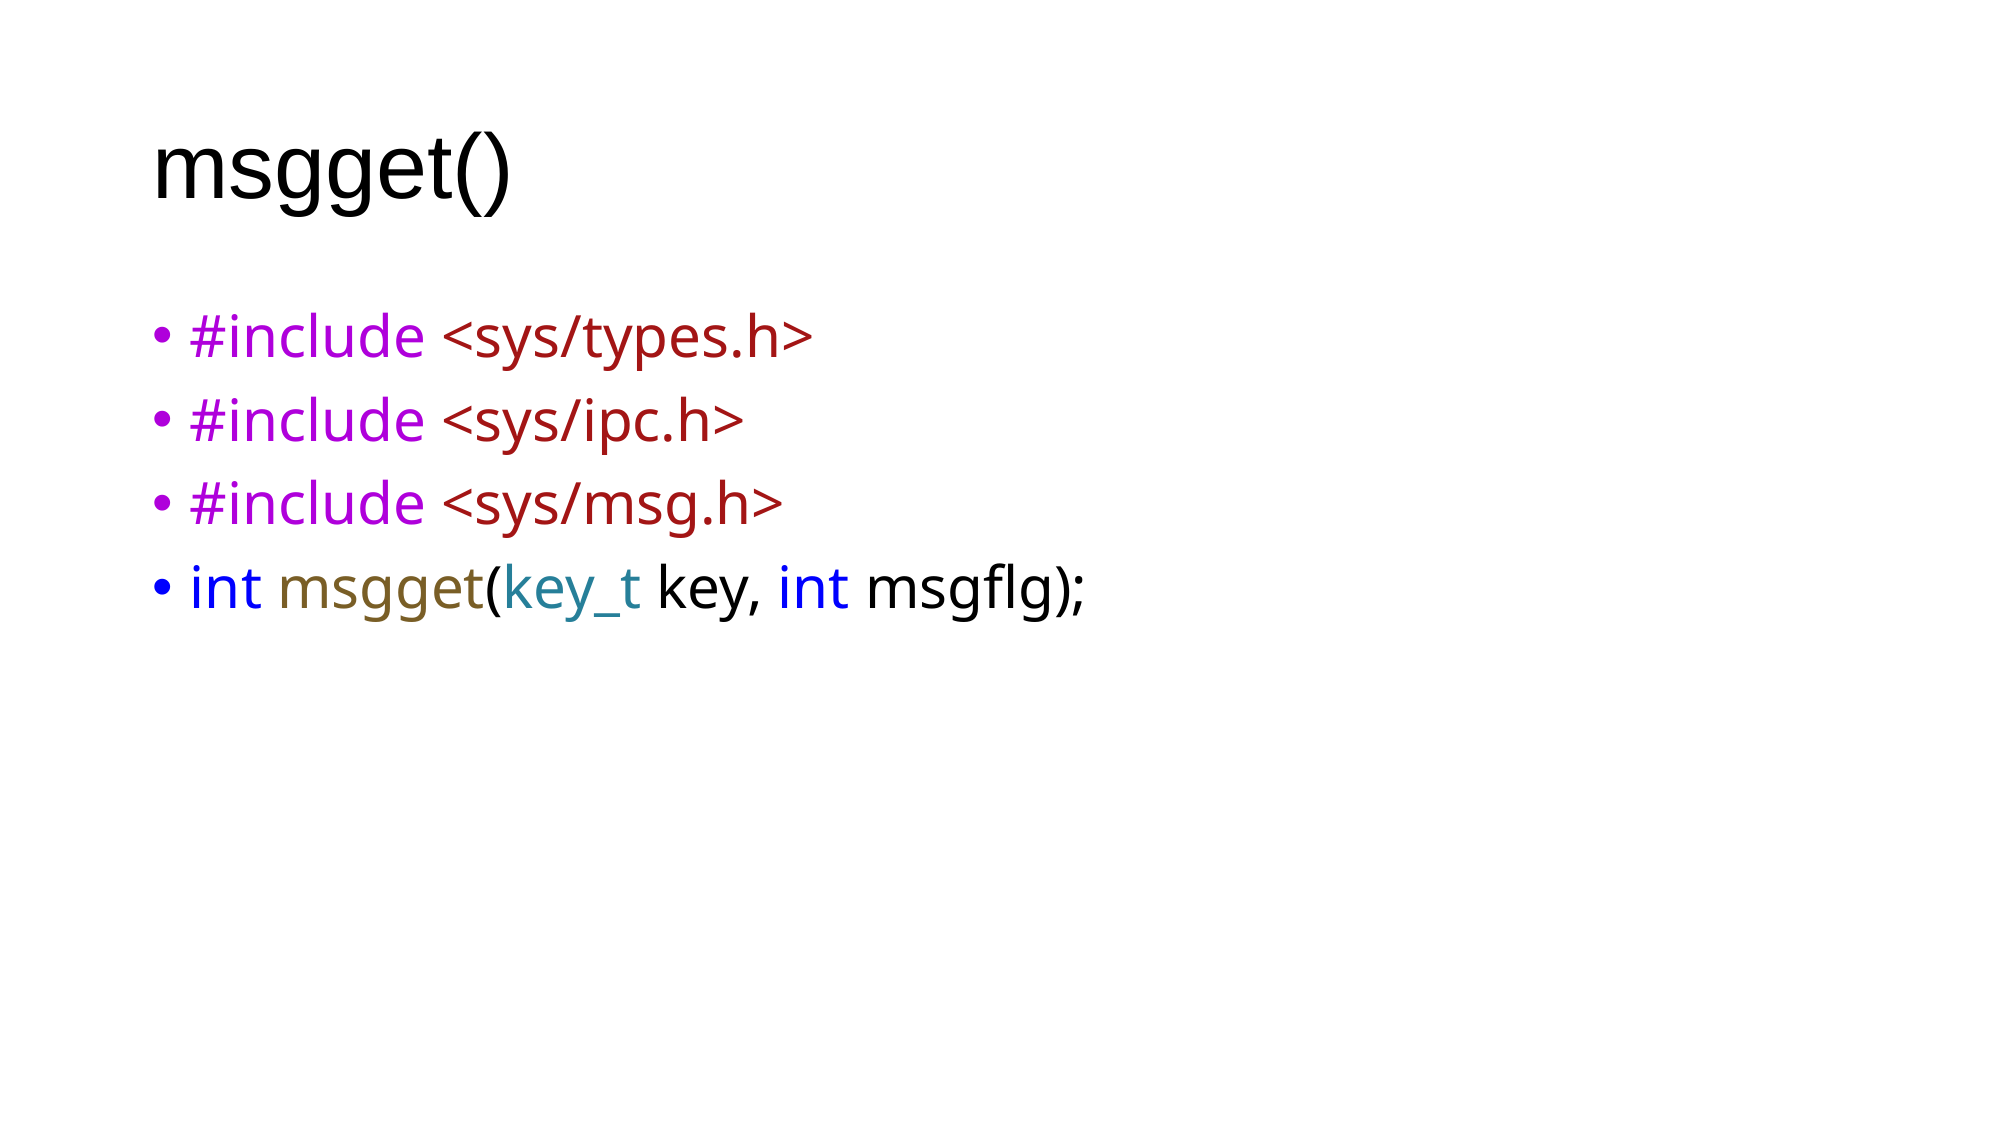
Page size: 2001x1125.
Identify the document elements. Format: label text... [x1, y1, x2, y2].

title msgget() [137, 59, 1863, 278]
list #include <sys/types.h> #include <sys/ipc.h> #include <sys/msg.h> int msgget(key_t key, int msgflg); [137, 299, 1863, 1014]
